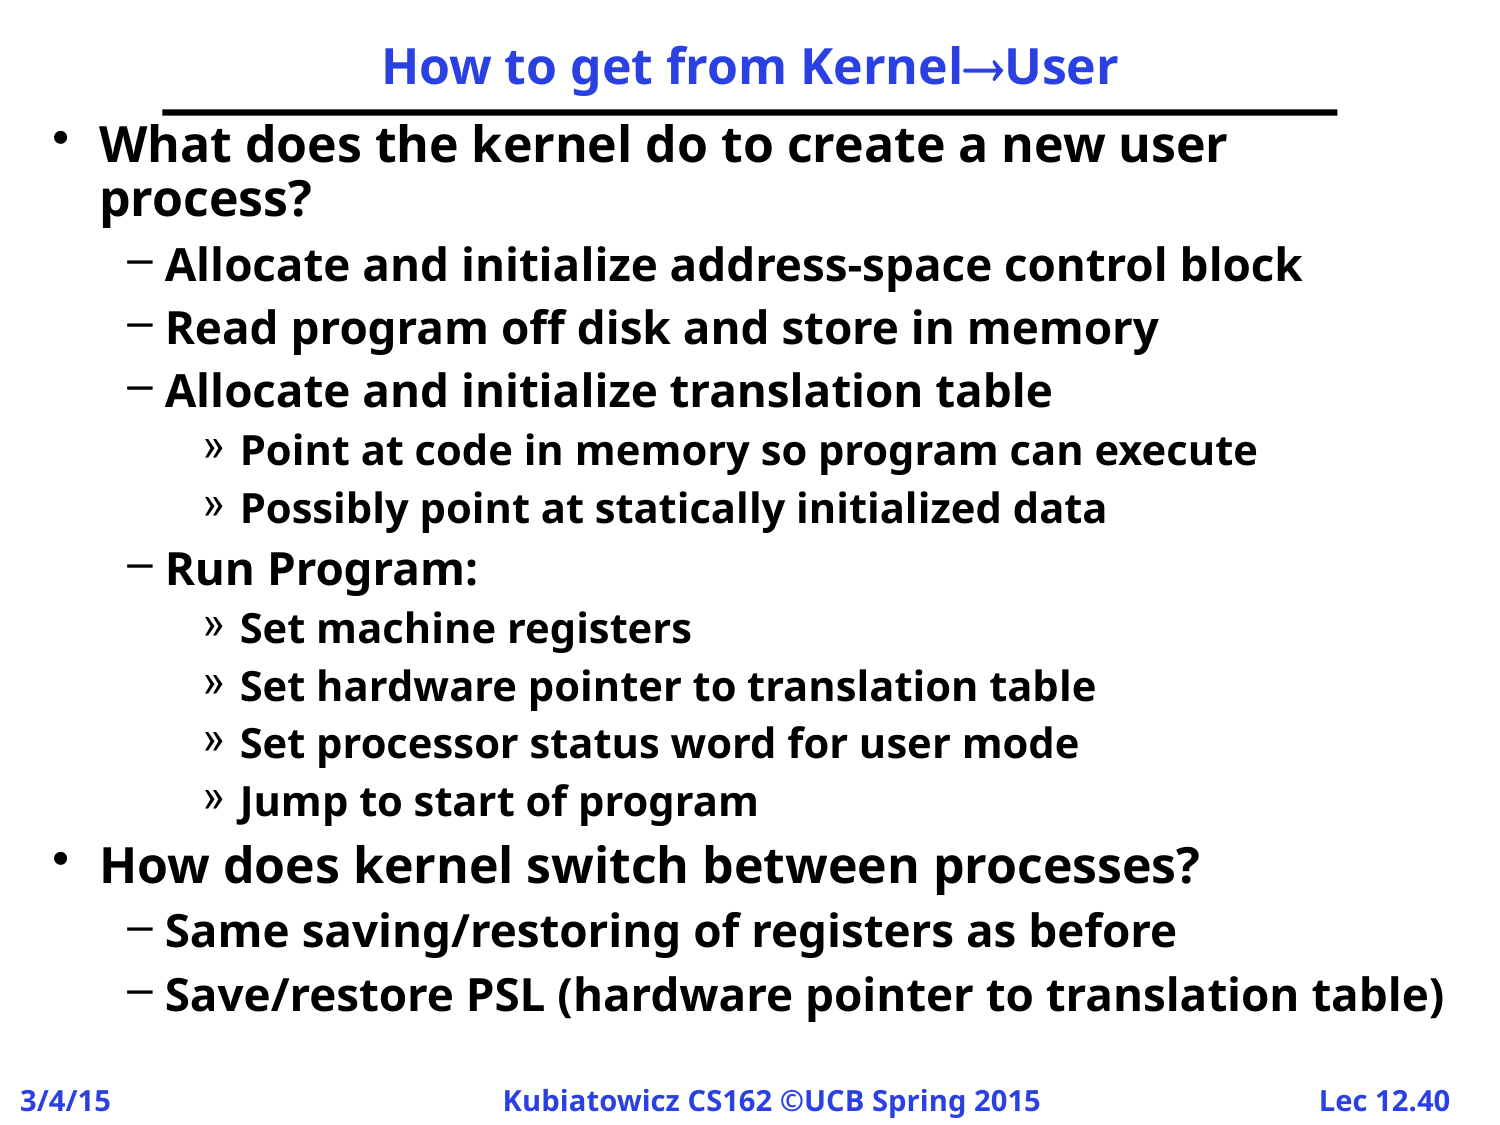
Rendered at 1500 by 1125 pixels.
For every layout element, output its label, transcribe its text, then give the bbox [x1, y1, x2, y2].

title How to get from KernelUser [162, 24, 1338, 112]
list What does the kernel do to create a new user process? Allocate and initialize address-space control block Read program off disk and store in memory Allocate and initialize translation table Point at code in memory so program can execute Possibly point at statically initialized data Run Program: Set machine registers Set hardware pointer to translation table Set processor status word for user mode Jump to start of program How does kernel switch between processes? Same saving/restoring of registers as before Save/restore PSL (hardware pointer to translation table) [37, 112, 1463, 1075]
